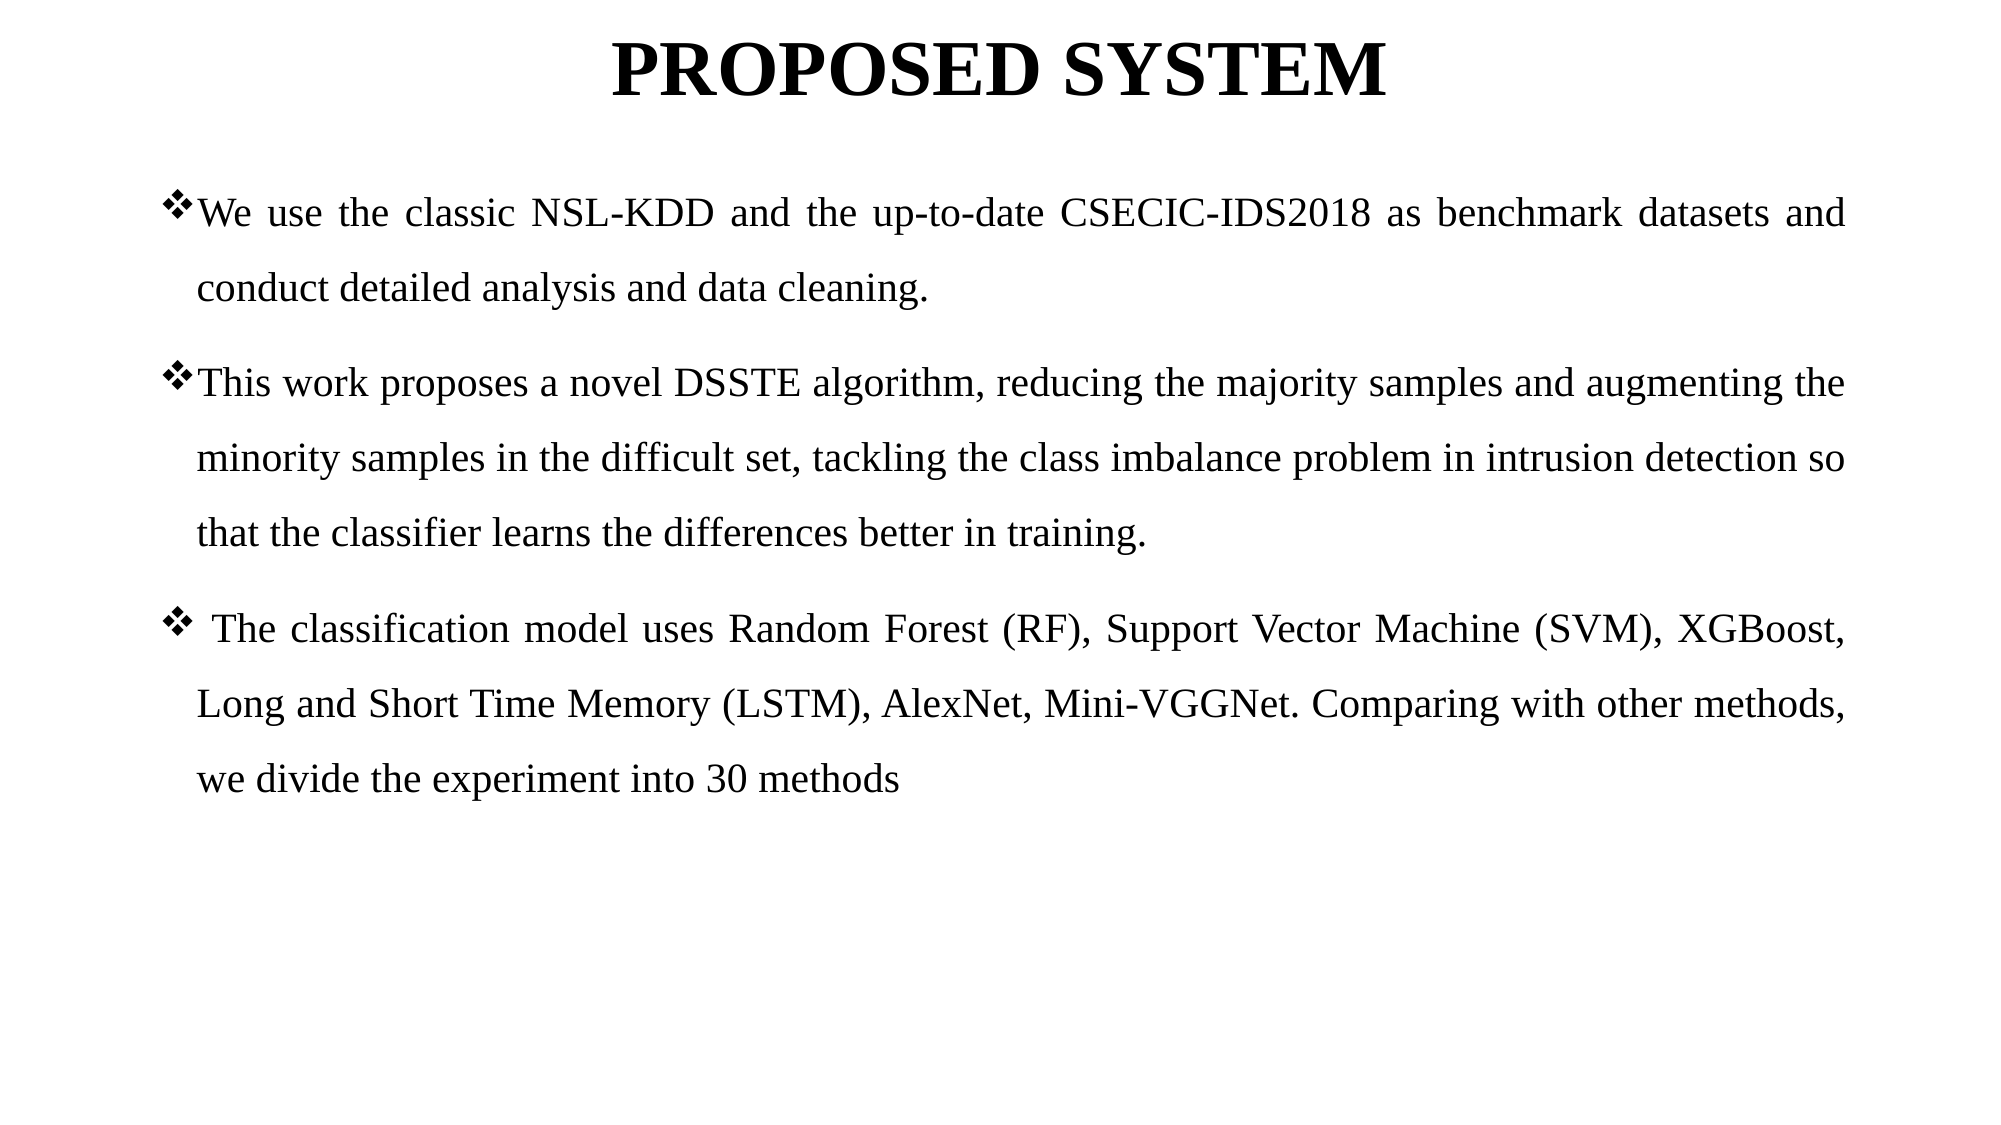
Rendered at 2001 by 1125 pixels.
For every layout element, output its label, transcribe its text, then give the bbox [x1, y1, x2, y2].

title PROPOSED SYSTEM [137, 3, 1863, 137]
list We use the classic NSL-KDD and the up-to-date CSECIC-IDS2018 as benchmark datasets and conduct detailed analysis and data cleaning. This work proposes a novel DSSTE algorithm, reducing the majority samples and augmenting the minority samples in the difficult set, tackling the class imbalance problem in intrusion detection so that the classifier learns the differences better in training. The classification model uses Random Forest (RF), Support Vector Machine (SVM), XGBoost, Long and Short Time Memory (LSTM), AlexNet, Mini-VGGNet. Comparing with other methods, we divide the experiment into 30 methods [144, 151, 1863, 1014]
